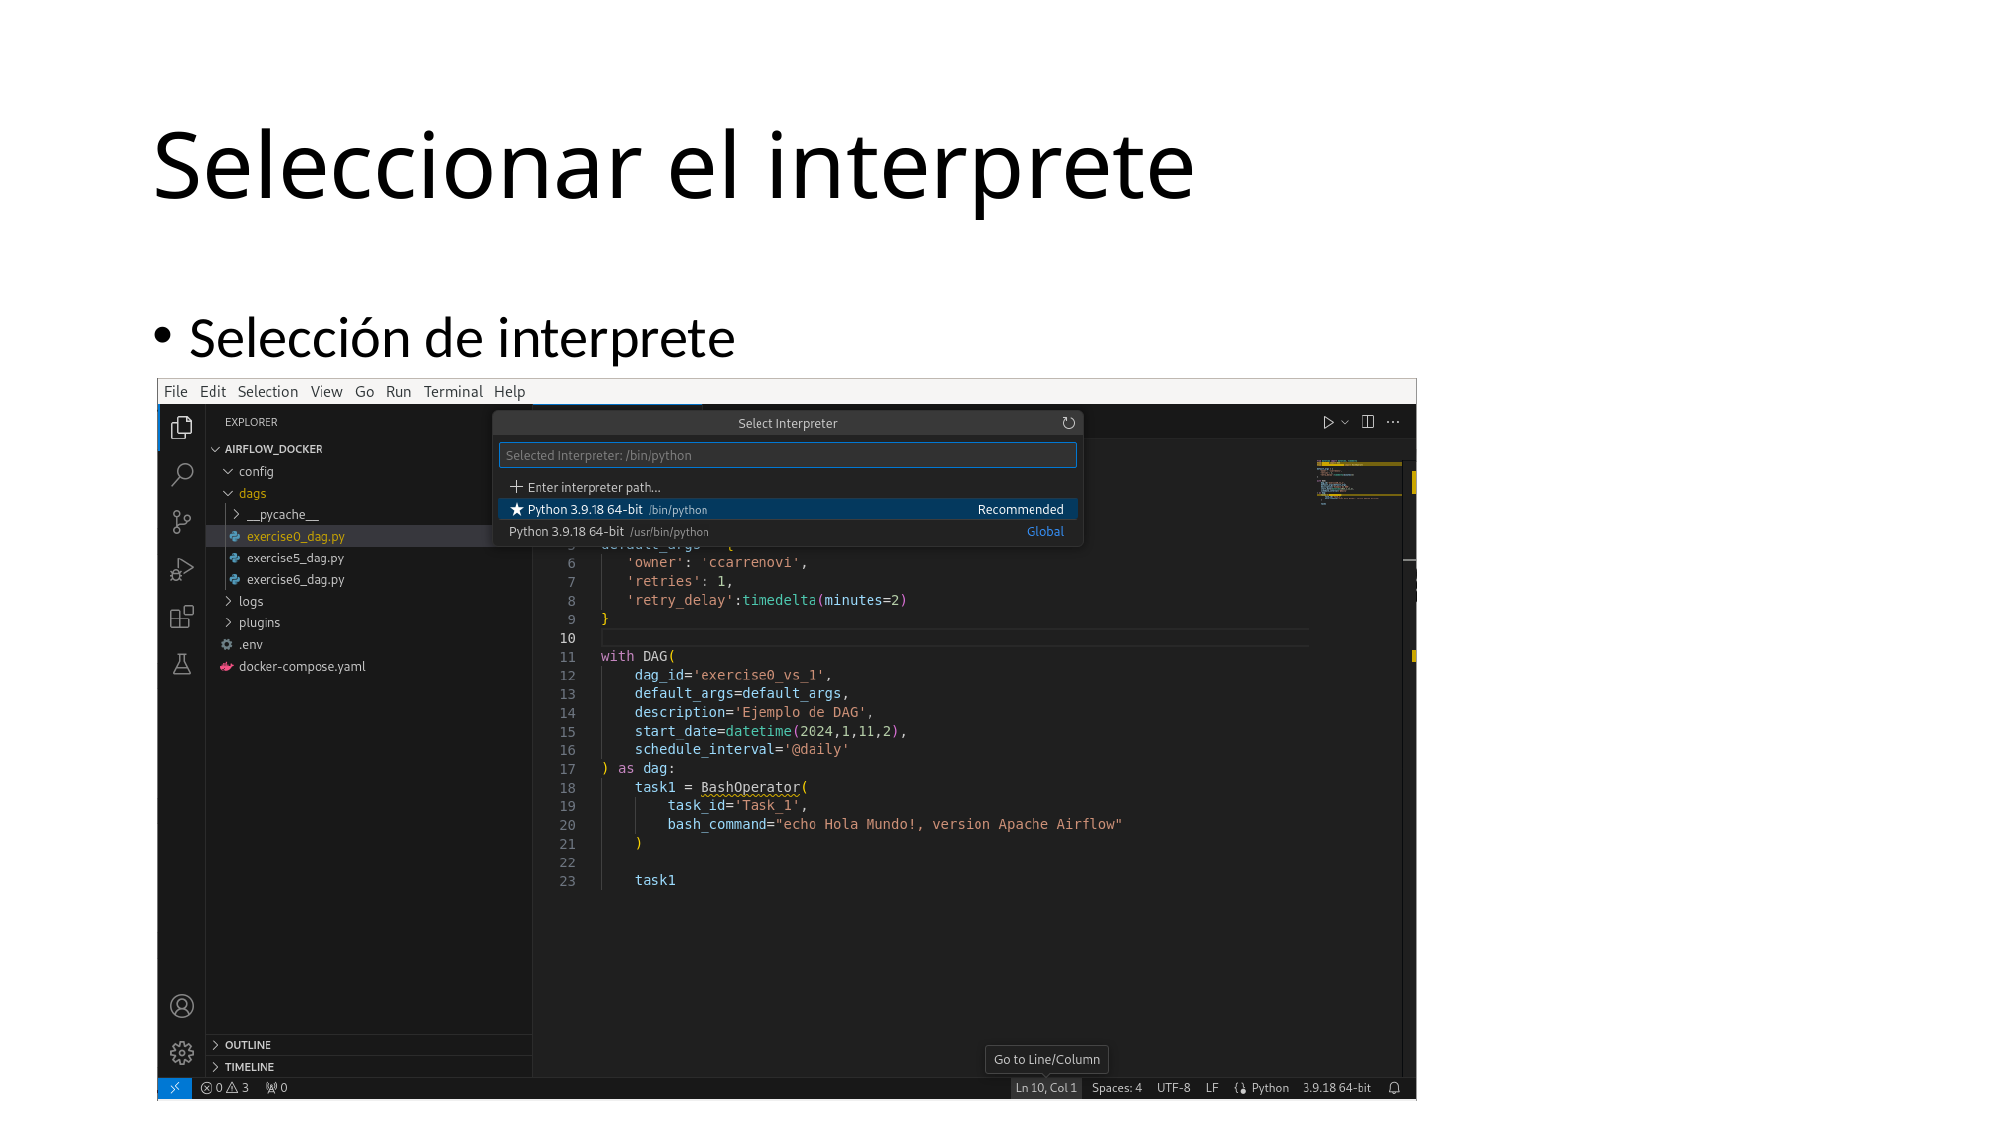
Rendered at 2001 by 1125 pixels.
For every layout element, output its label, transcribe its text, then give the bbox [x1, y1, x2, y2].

list Selección de interprete [137, 299, 1863, 1014]
picture [157, 378, 1417, 1101]
title Seleccionar el interprete [137, 59, 1863, 278]
